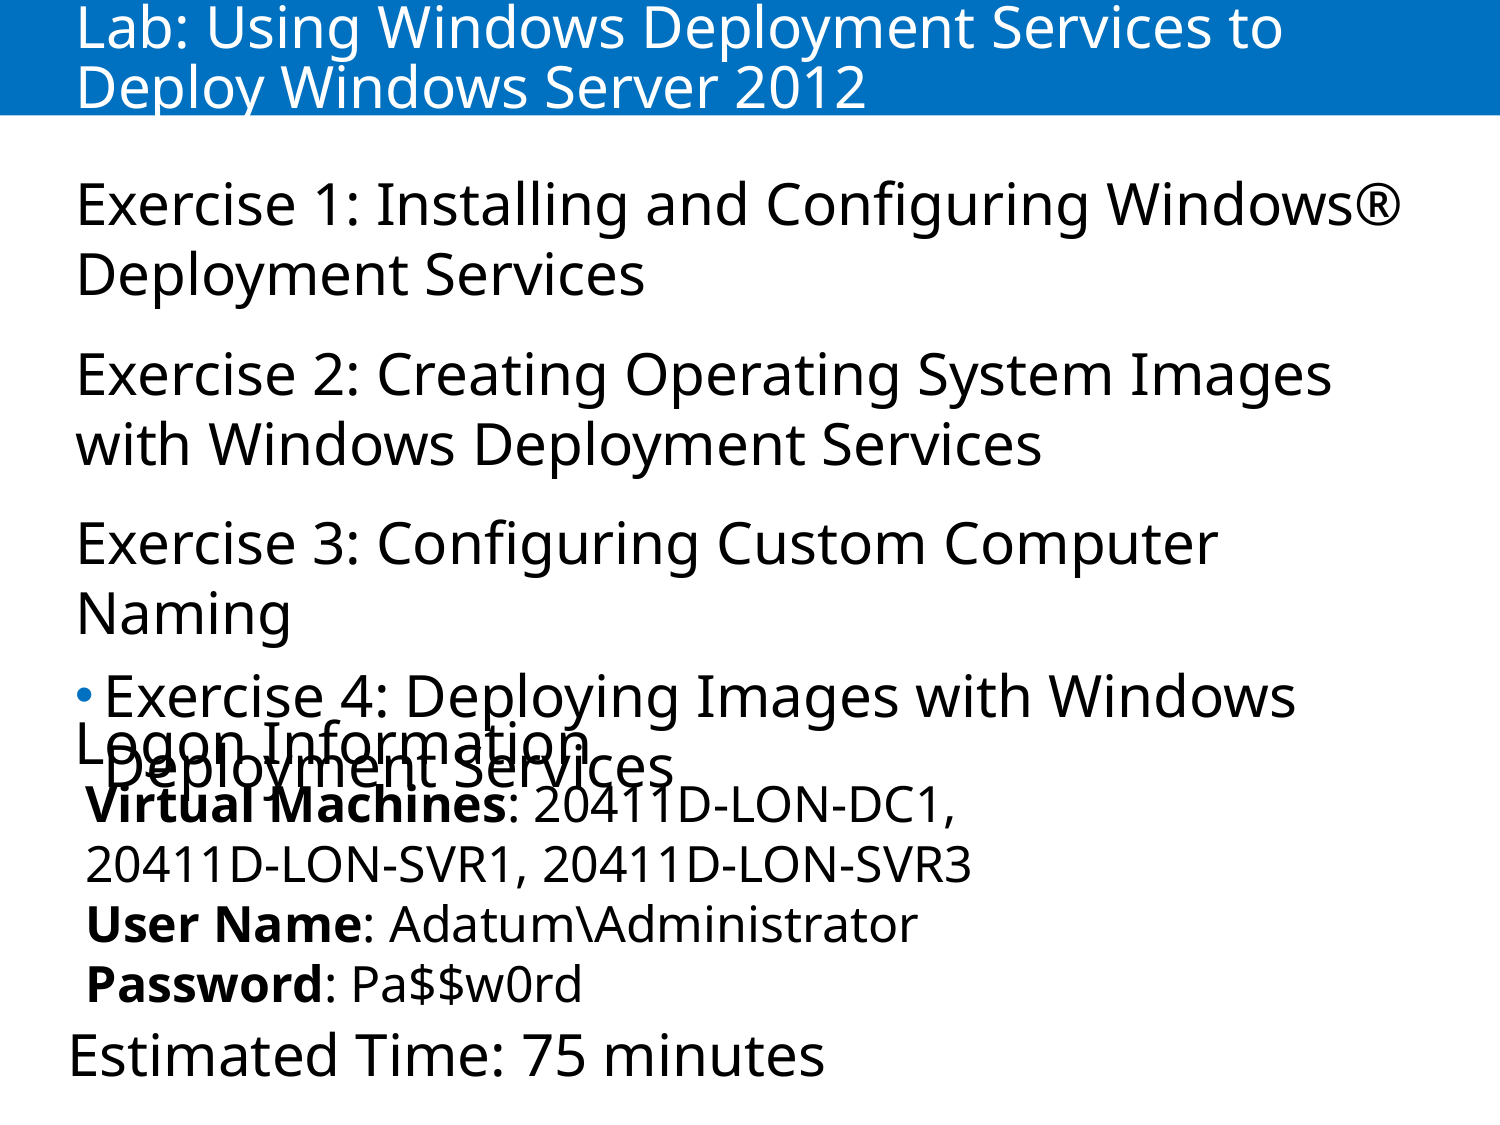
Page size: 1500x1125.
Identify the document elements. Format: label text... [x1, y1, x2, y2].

title Lab: Using Windows Deployment Services to Deploy Windows Server 2012 [75, 0, 1351, 122]
text_box Virtual Machines: 20411D-LON-DC1, 20411D-LON-SVR1, 20411D-LON-SVR3 User Name: Adatum\Administrator Password: Pa$$w0rd [70, 764, 988, 1020]
text_box Logon Information [59, 698, 607, 784]
text_box Estimated Time: 75 minutes [52, 1011, 841, 1096]
list Exercise 1: Installing and Configuring Windows® Deployment Services Exercise 2: Creating Operating System Images with Windows Deployment Services Exercise 3: Configuring Custom Computer Naming Exercise 4: Deploying Images with Windows Deployment Services [74, 167, 1408, 1013]
